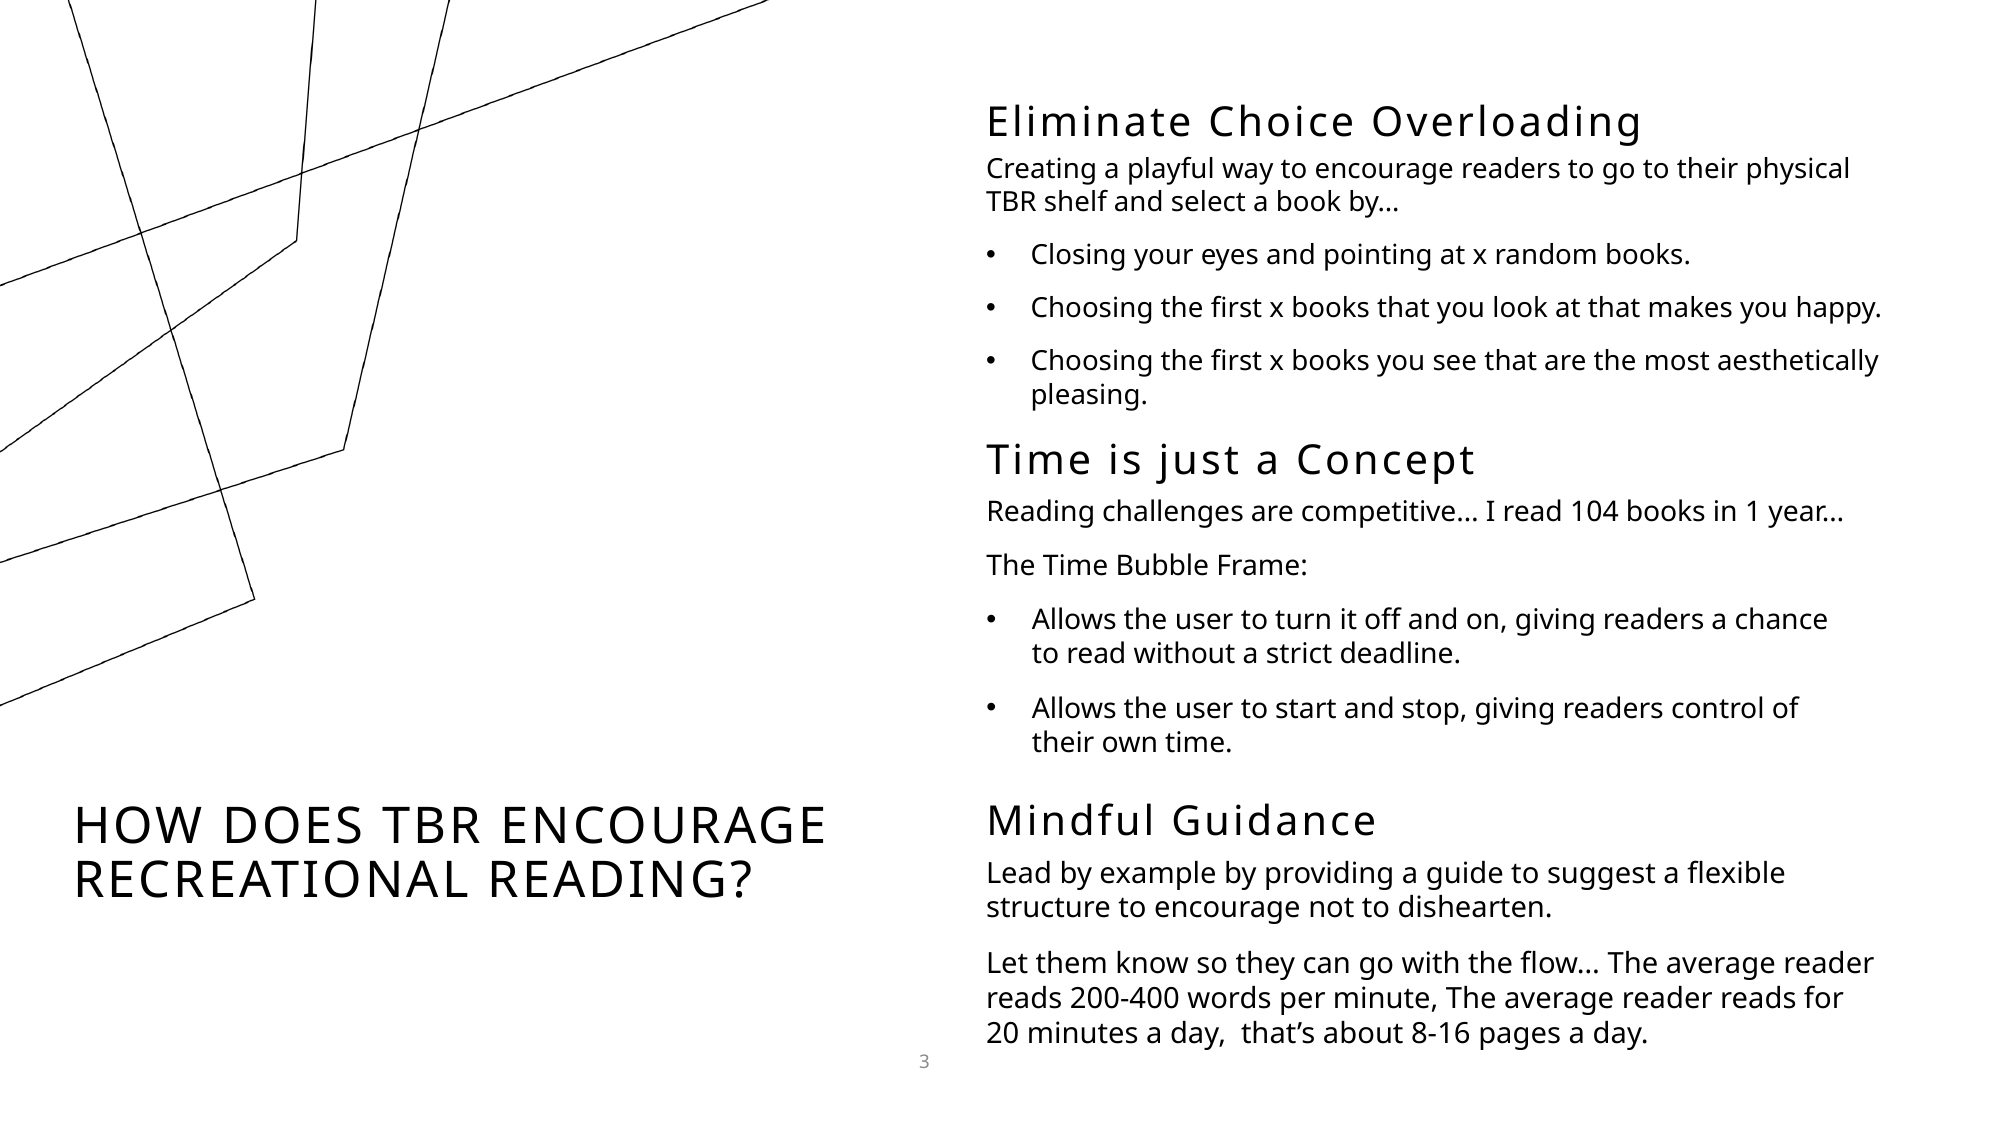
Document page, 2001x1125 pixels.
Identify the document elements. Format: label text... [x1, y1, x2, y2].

list Mindful Guidance [971, 792, 1863, 846]
picture [0, 0, 803, 720]
title How does TBR encourage recreational reading? [58, 757, 892, 917]
list Time is just a Concept [971, 431, 1863, 485]
slide_number 3 [837, 1032, 945, 1093]
list Eliminate Choice Overloading [971, 92, 1863, 142]
list Reading challenges are competitive… I read 104 books in 1 year… The Time Bubble Frame: Allows the user to turn it off and on, giving readers a chance to read without a strict deadline. Allows the user to start and stop, giving readers control of their own time. [971, 485, 1863, 792]
list Creating a playful way to encourage readers to go to their physical TBR shelf and select a book by… Closing your eyes and pointing at x random books. Choosing the first x books that you look at that makes you happy. Choosing the first x books you see that are the most aesthetically pleasing. [971, 142, 1908, 422]
list Lead by example by providing a guide to suggest a flexible structure to encourage not to dishearten. Let them know so they can go with the flow… The average reader reads 200-400 words per minute, The average reader reads for 20 minutes a day, that’s about 8-16 pages a day. [971, 846, 1896, 1071]
